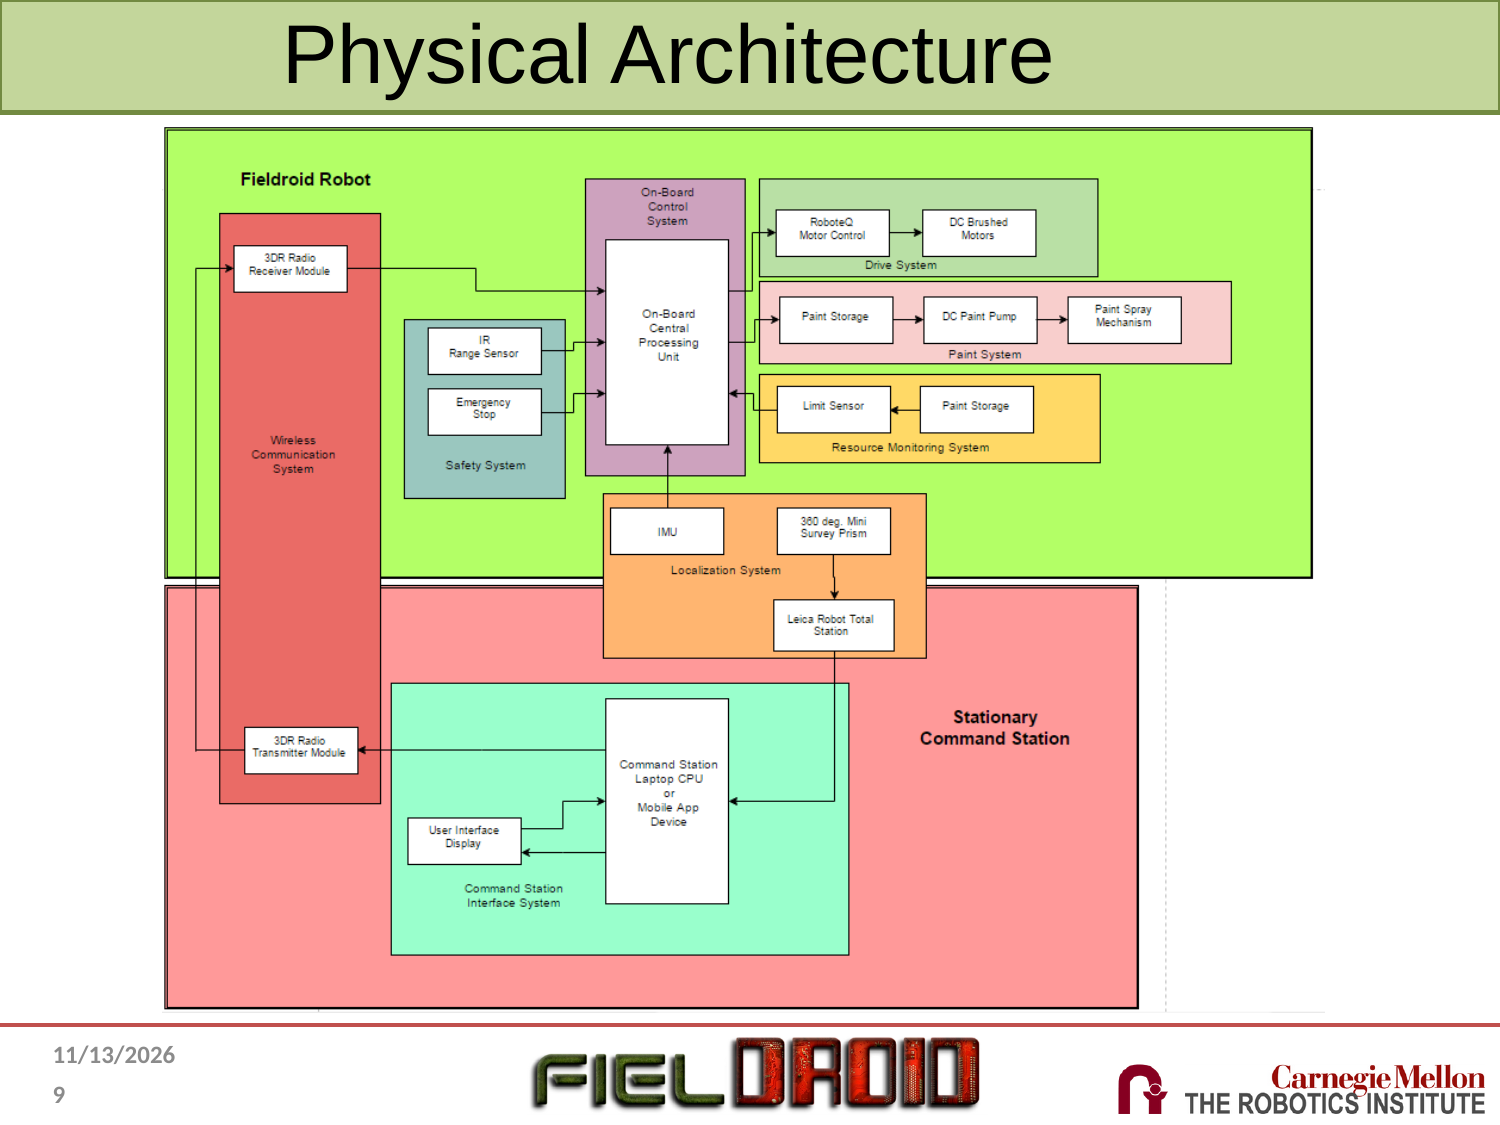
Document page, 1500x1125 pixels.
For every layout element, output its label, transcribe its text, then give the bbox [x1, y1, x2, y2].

picture [525, 1027, 988, 1125]
picture [162, 125, 1326, 1013]
picture [1112, 1062, 1488, 1114]
slide_number 9 [37, 1074, 213, 1114]
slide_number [37, 1037, 213, 1071]
title Physical Architecture [12, 0, 1325, 113]
